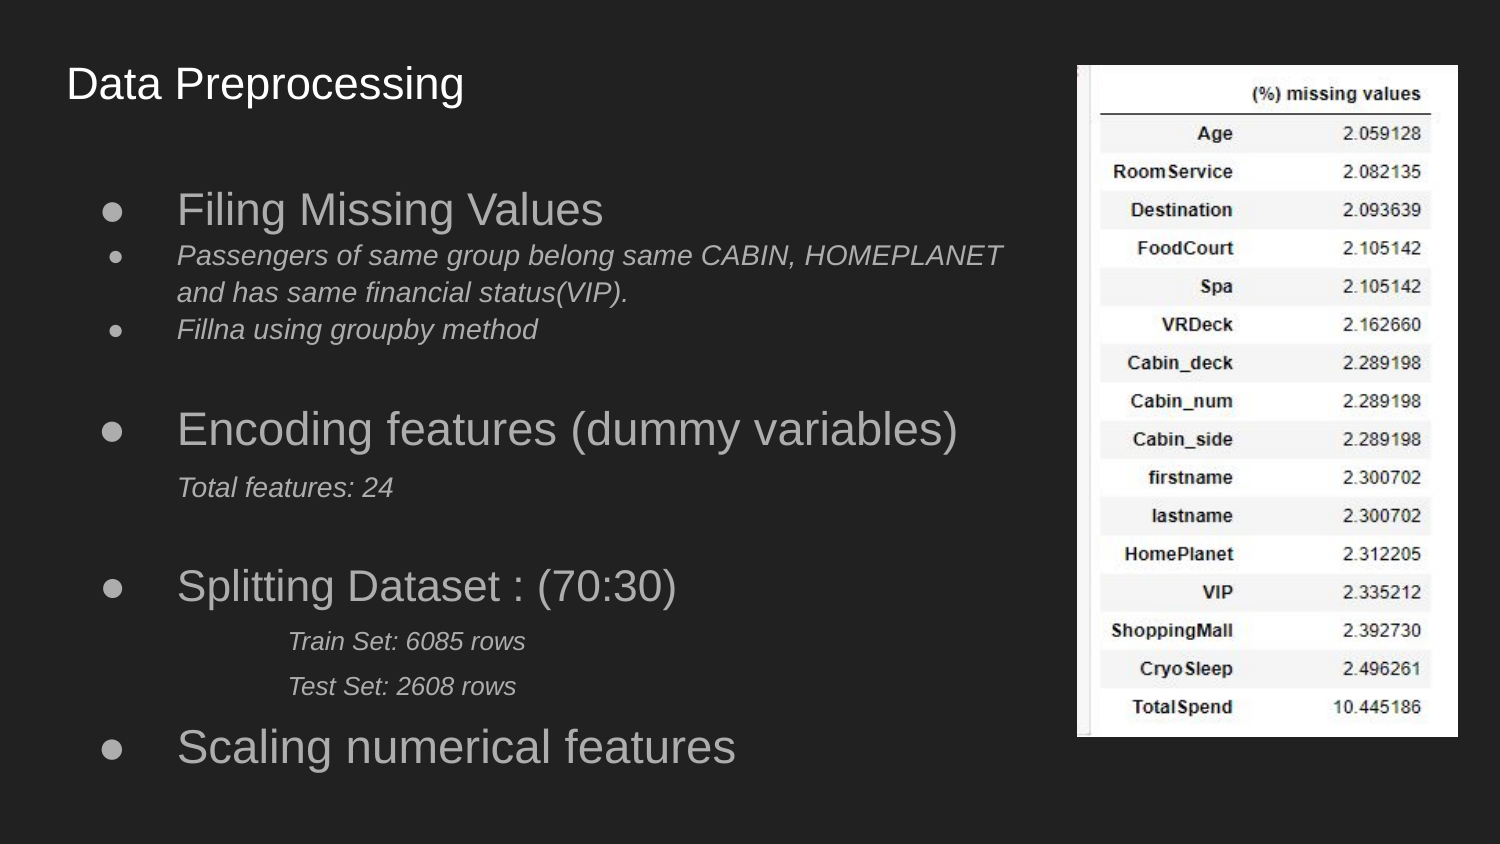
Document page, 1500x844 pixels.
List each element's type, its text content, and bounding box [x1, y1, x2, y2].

picture [1077, 64, 1458, 738]
list Filing Missing Values Passengers of same group belong same CABIN, HOMEPLANET and has same financial status(VIP). Fillna using groupby method Encoding features (dummy variables) Total features: 24 Splitting Dataset : (70:30) Train Set: 6085 rows Test Set: 2608 rows Scaling numerical features [51, 161, 1052, 797]
title Data Preprocessing [51, 0, 512, 124]
